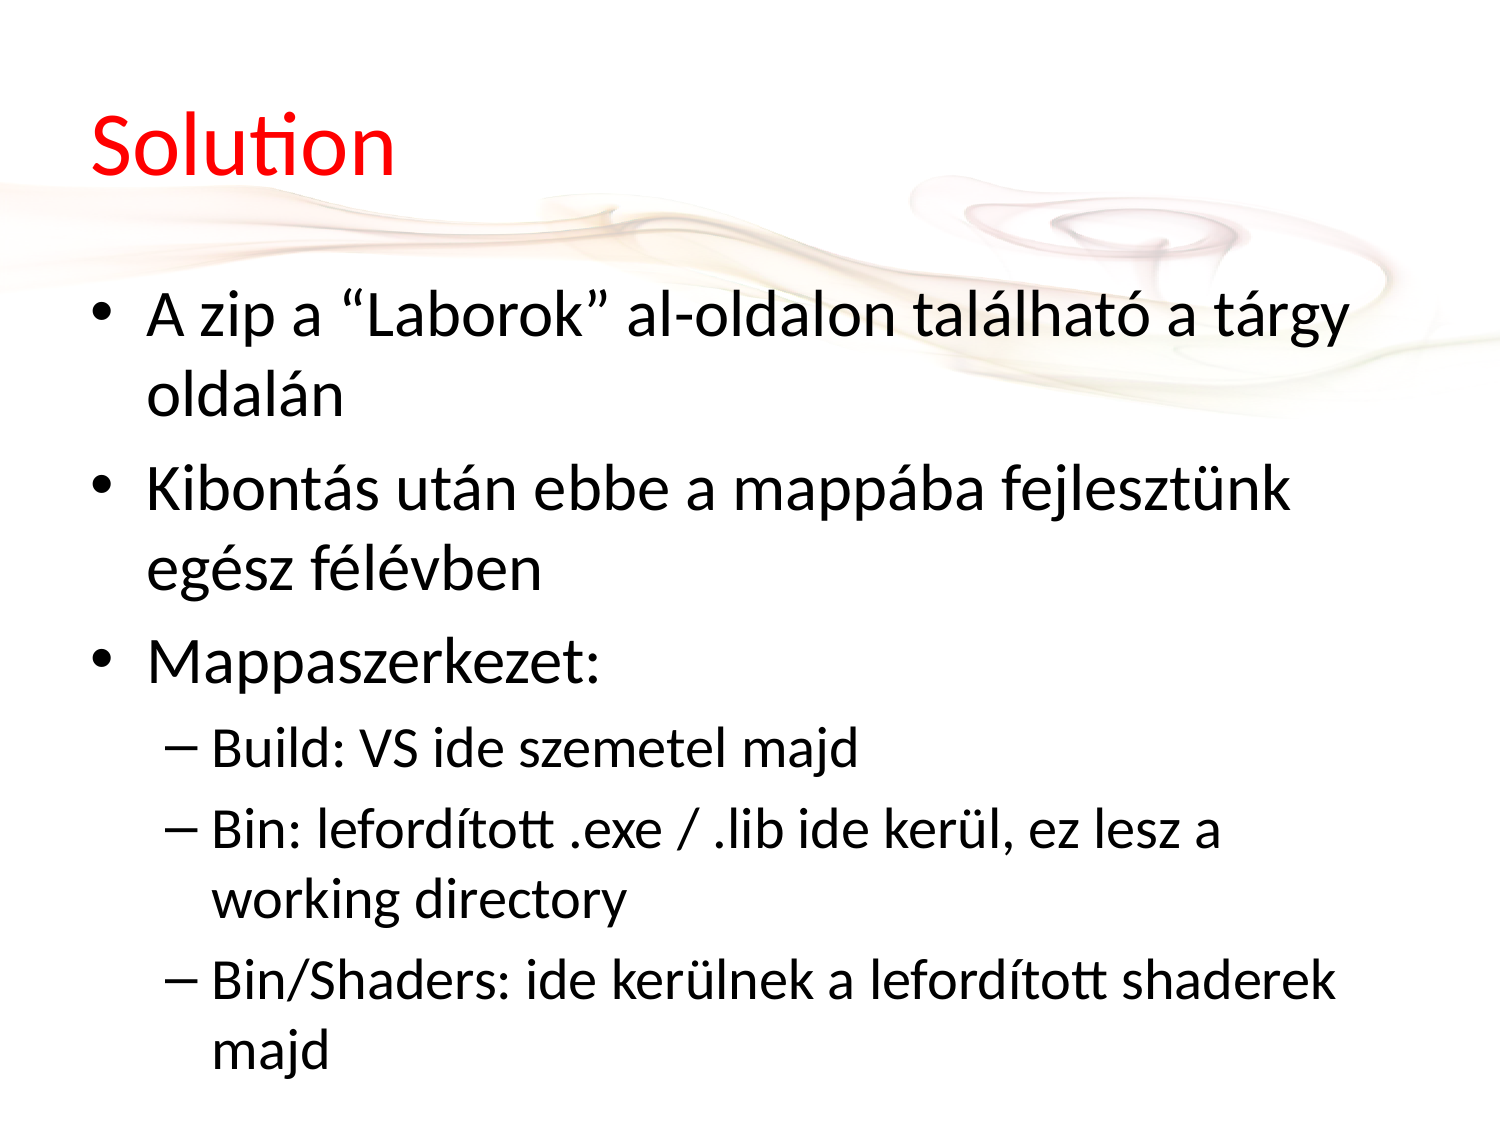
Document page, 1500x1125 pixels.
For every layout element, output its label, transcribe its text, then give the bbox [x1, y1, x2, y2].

list A zip a “Laborok” al-oldalon található a tárgy oldalán Kibontás után ebbe a mappába fejlesztünk egész félévben Mappaszerkezet: Build: VS ide szemetel majd Bin: lefordított .exe / .lib ide kerül, ez lesz a working directory Bin/Shaders: ide kerülnek a lefordított shaderek majd [75, 262, 1425, 1100]
title Solution [75, 45, 1425, 233]
